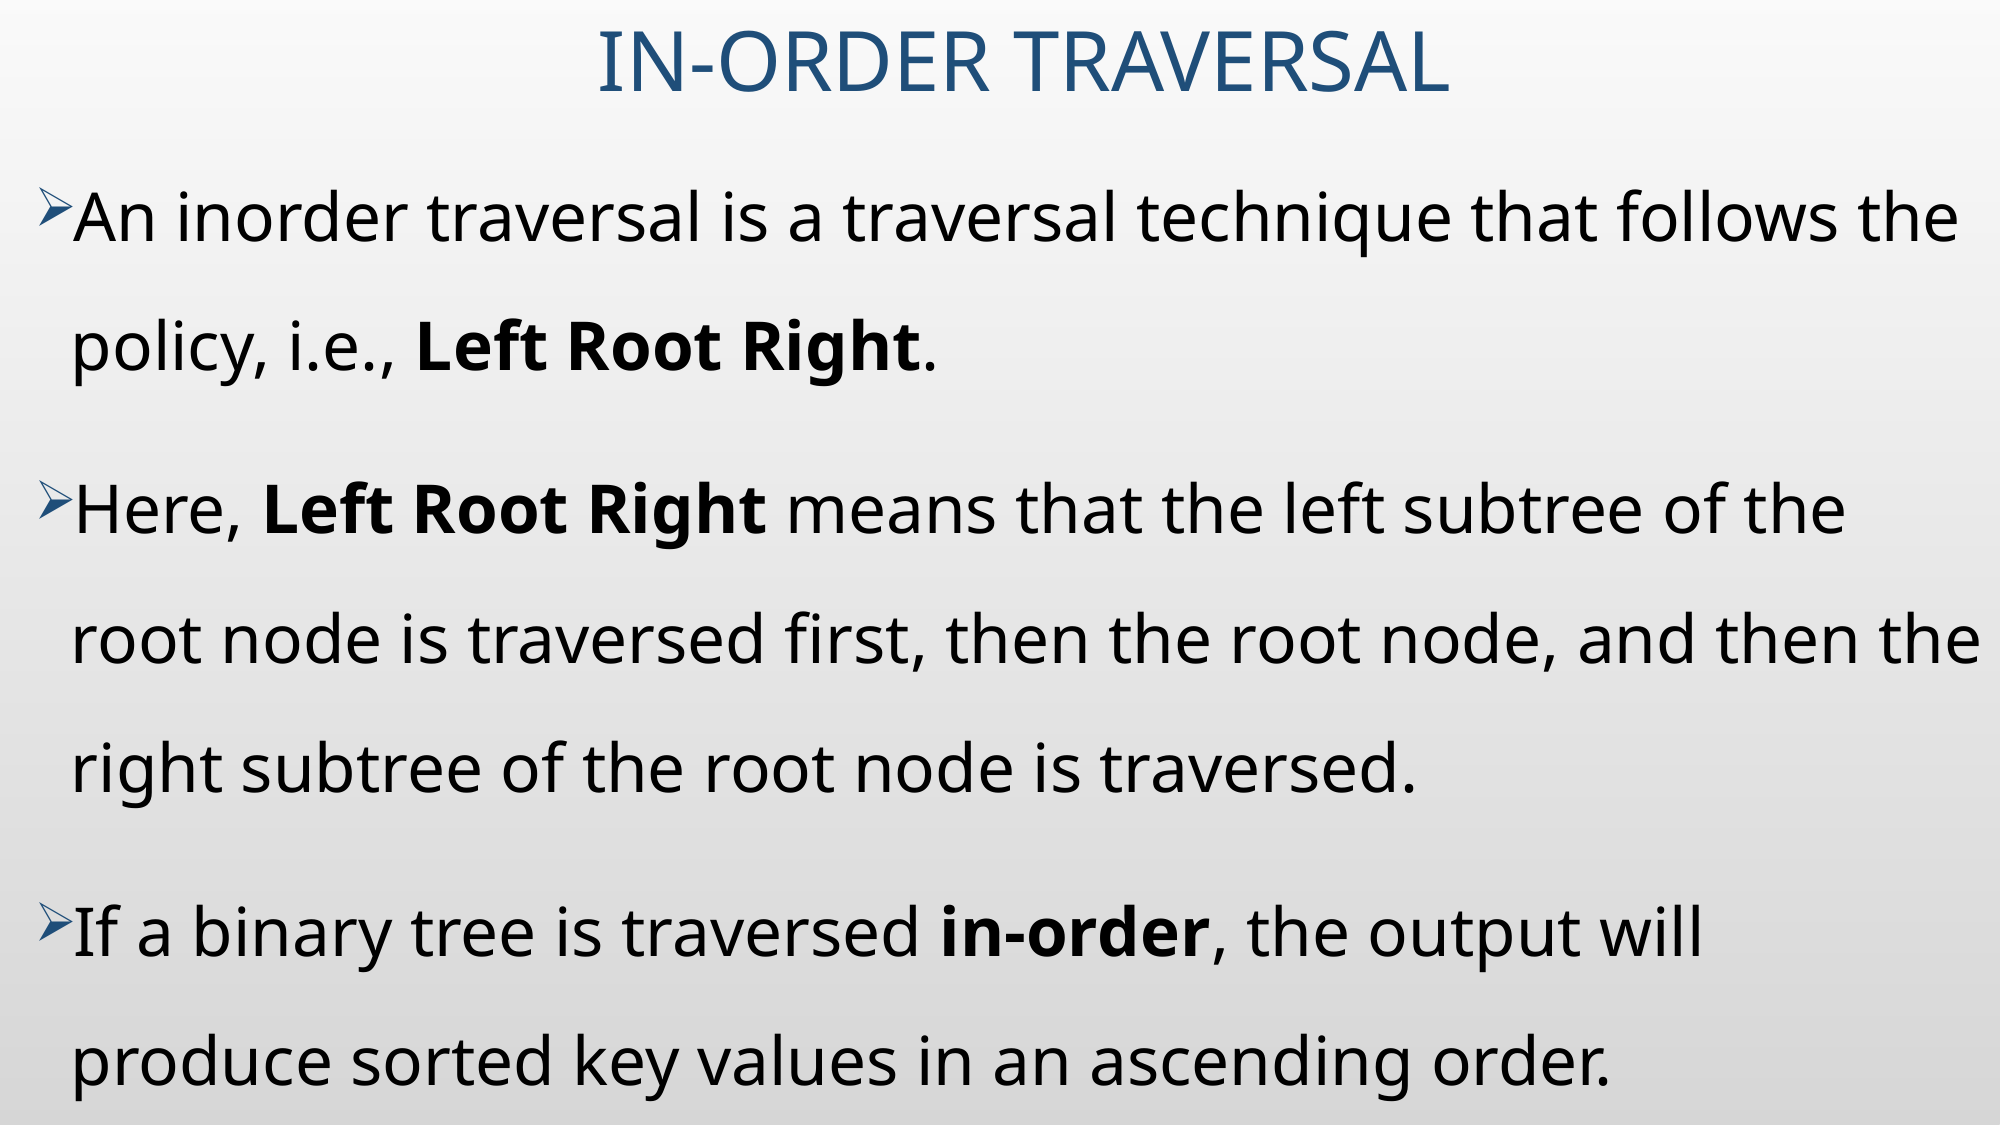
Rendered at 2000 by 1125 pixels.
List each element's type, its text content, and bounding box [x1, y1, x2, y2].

list An inorder traversal is a traversal technique that follows the policy, i.e., Left Root Right. Here, Left Root Right means that the left subtree of the root node is traversed first, then the root node, and then the right subtree of the root node is traversed. If a binary tree is traversed in-order, the output will produce sorted key values in an ascending order. [12, 117, 2000, 1125]
title In-order Traversal [62, 0, 1988, 117]
